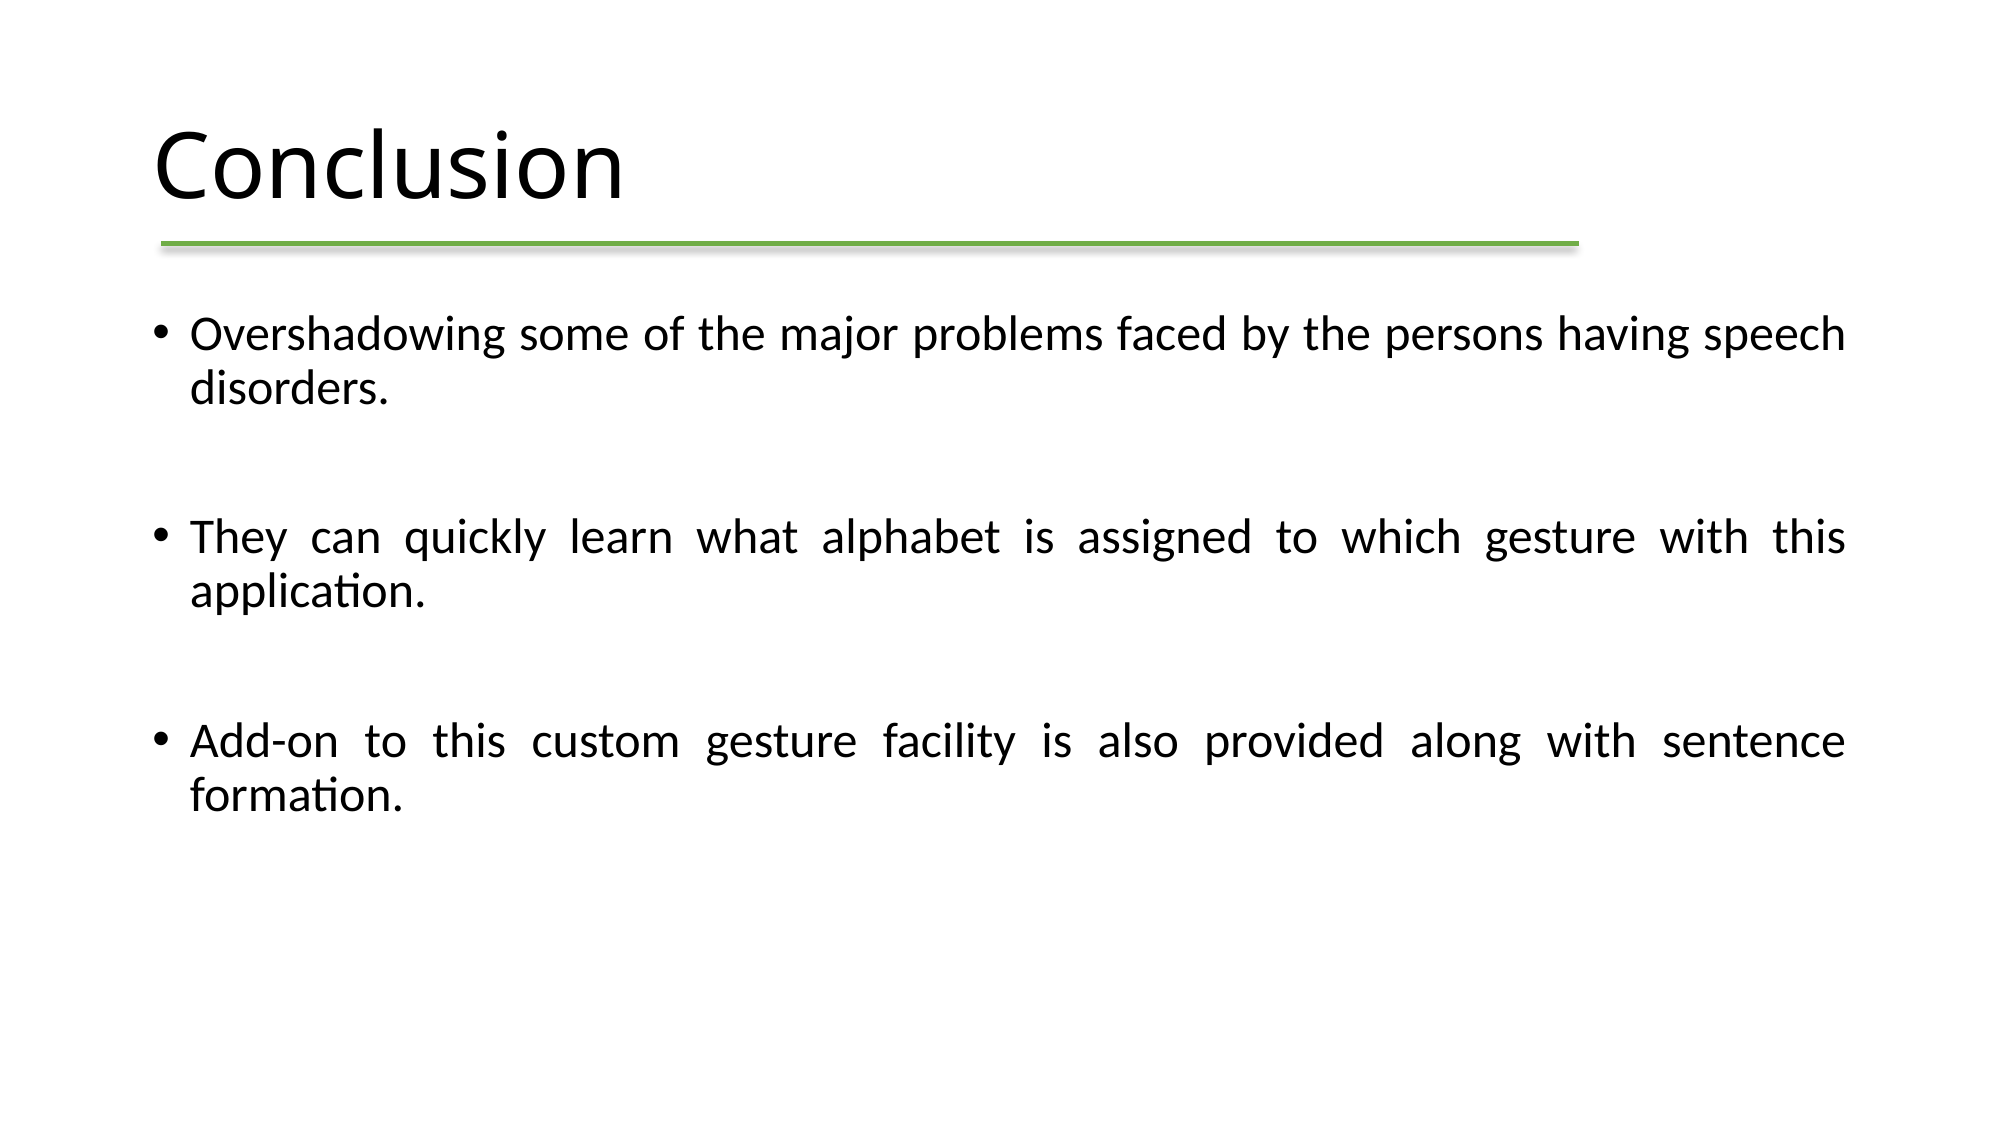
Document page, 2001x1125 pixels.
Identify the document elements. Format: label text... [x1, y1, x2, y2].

list Overshadowing some of the major problems faced by the persons having speech disorders. They can quickly learn what alphabet is assigned to which gesture with this application. Add-on to this custom gesture facility is also provided along with sentence formation. [137, 299, 1863, 1014]
title Conclusion [137, 59, 1863, 278]
